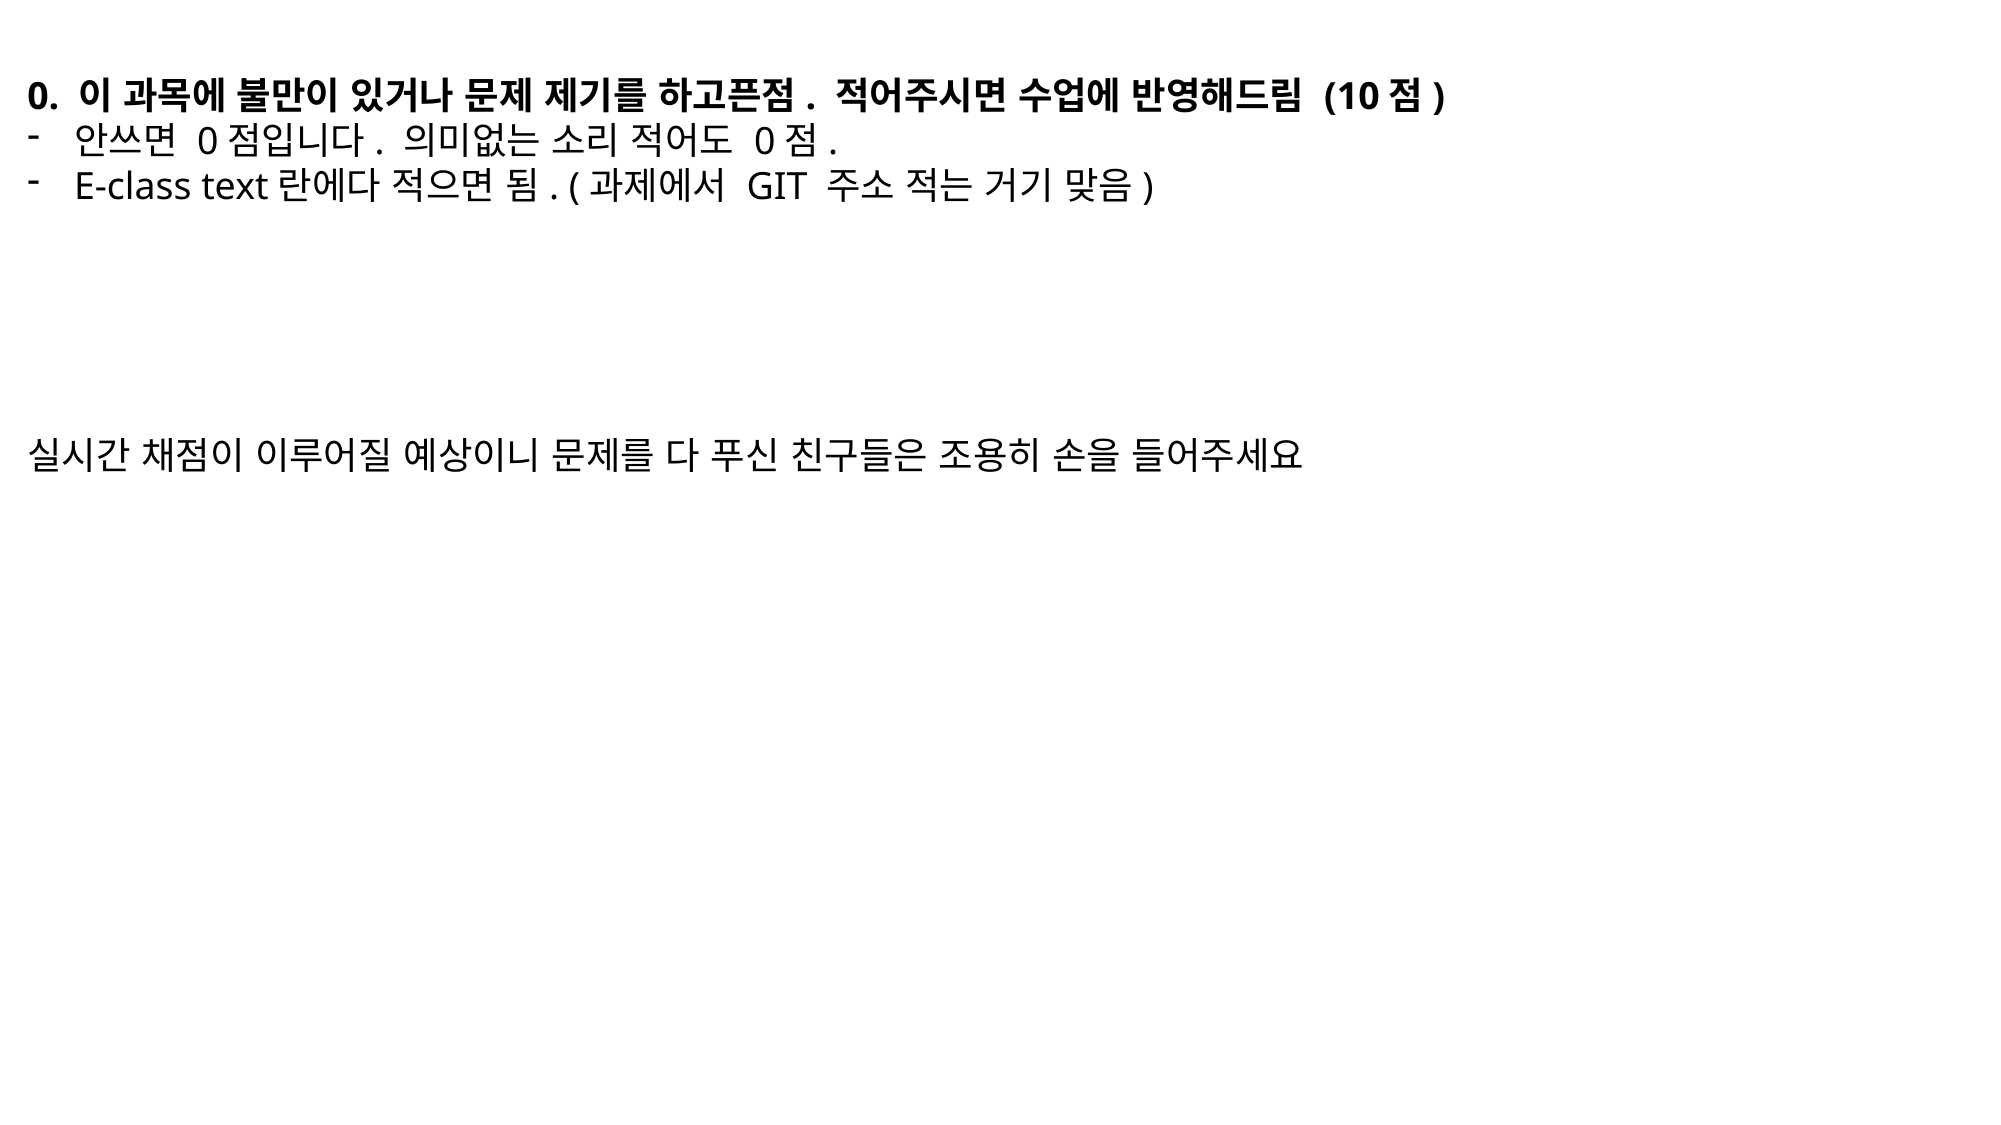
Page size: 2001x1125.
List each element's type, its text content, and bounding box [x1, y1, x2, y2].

text_box 0. 이 과목에 불만이 있거나 문제 제기를 하고픈점. 적어주시면 수업에 반영해드림 (10점) 안쓰면 0점입니다. 의미없는 소리 적어도 0점. E-class text란에다 적으면 됨. (과제에서 GIT 주소 적는 거기 맞음) 실시간 채점이 이루어질 예상이니 문제를 다 푸신 친구들은 조용히 손을 들어주세요 [12, 64, 1736, 485]
